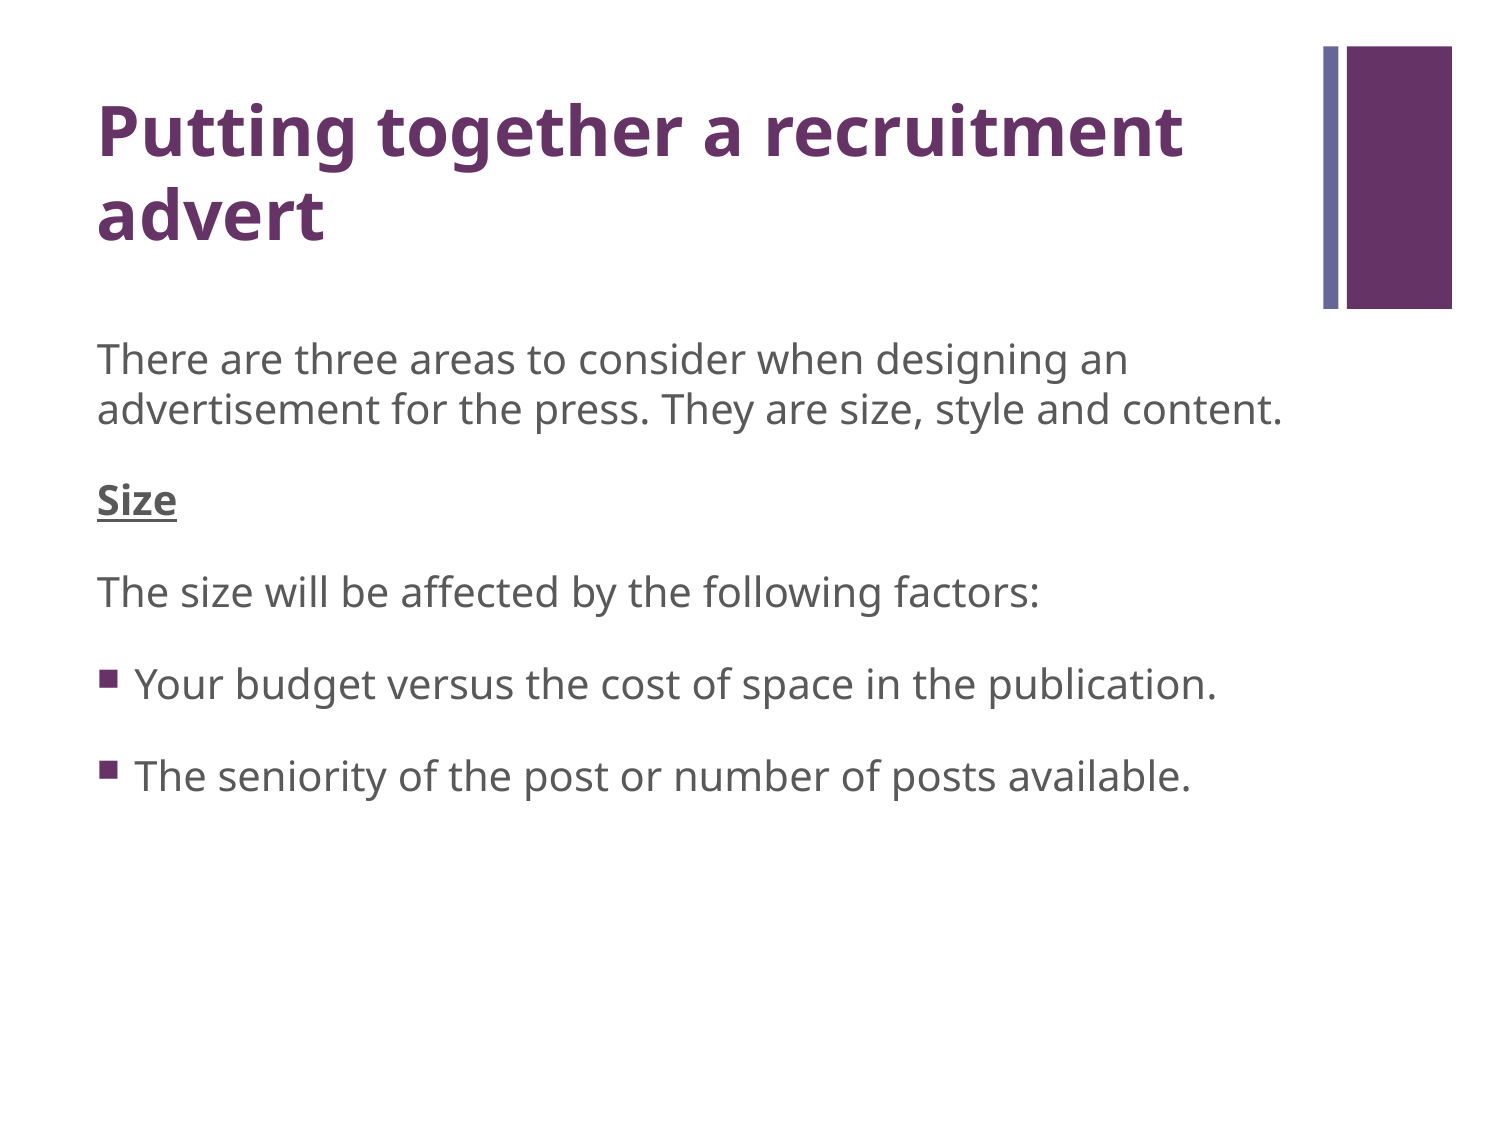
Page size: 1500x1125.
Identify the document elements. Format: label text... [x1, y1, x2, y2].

list There are three areas to consider when designing an advertisement for the press. They are size, style and content. Size The size will be affected by the following factors: Your budget versus the cost of space in the publication. The seniority of the post or number of posts available. [81, 324, 1322, 1005]
title Putting together a recruitment advert [81, 79, 1322, 263]
